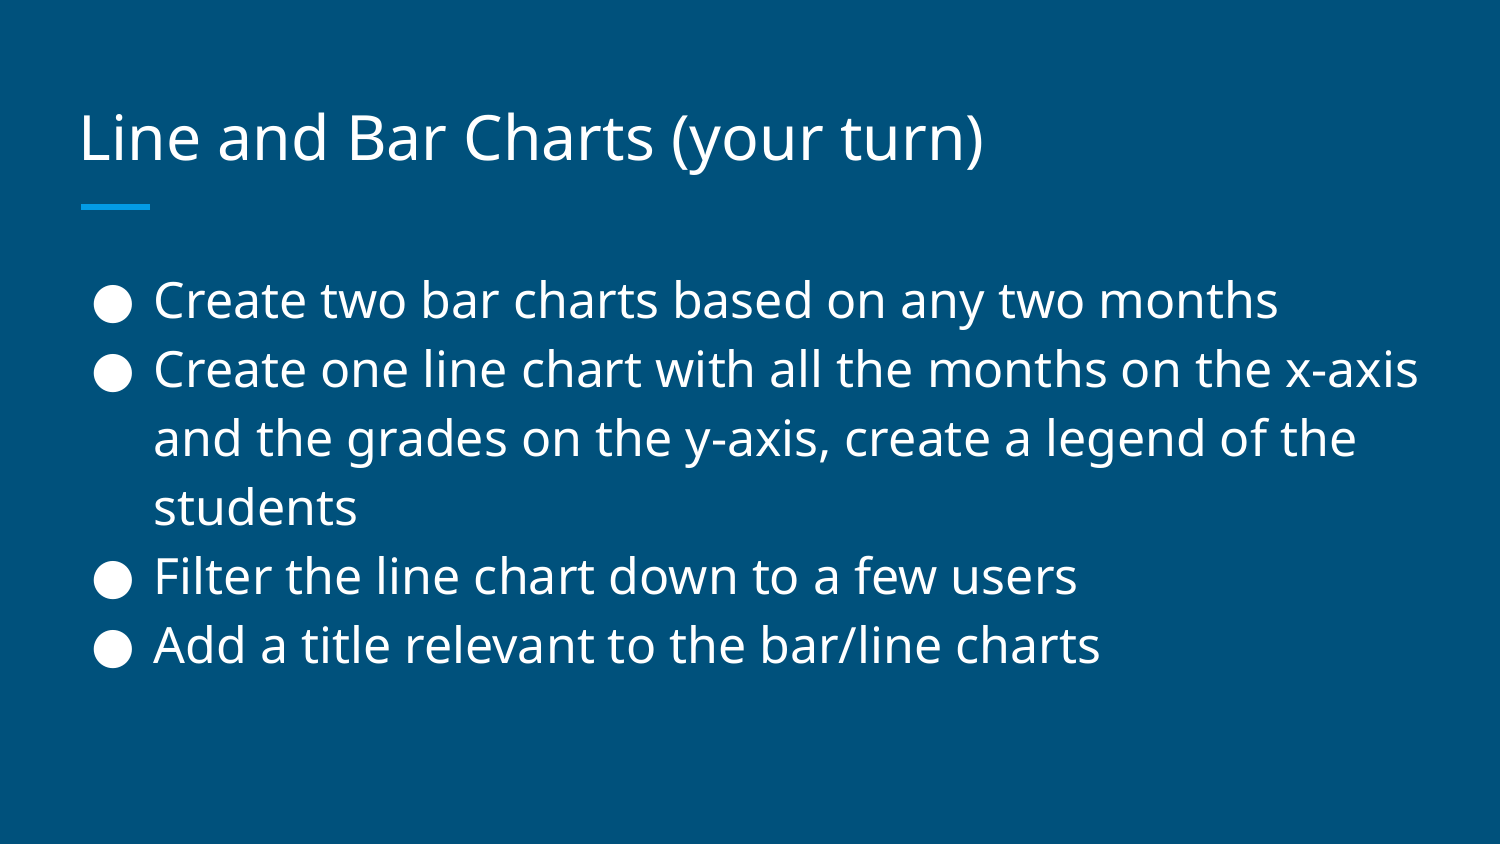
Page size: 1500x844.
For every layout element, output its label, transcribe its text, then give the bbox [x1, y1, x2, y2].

title Line and Bar Charts (your turn) [63, 75, 1437, 188]
list Create two bar charts based on any two months Create one line chart with all the months on the x-axis and the grades on the y-axis, create a legend of the students Filter the line chart down to a few users Add a title relevant to the bar/line charts [63, 244, 1437, 750]
